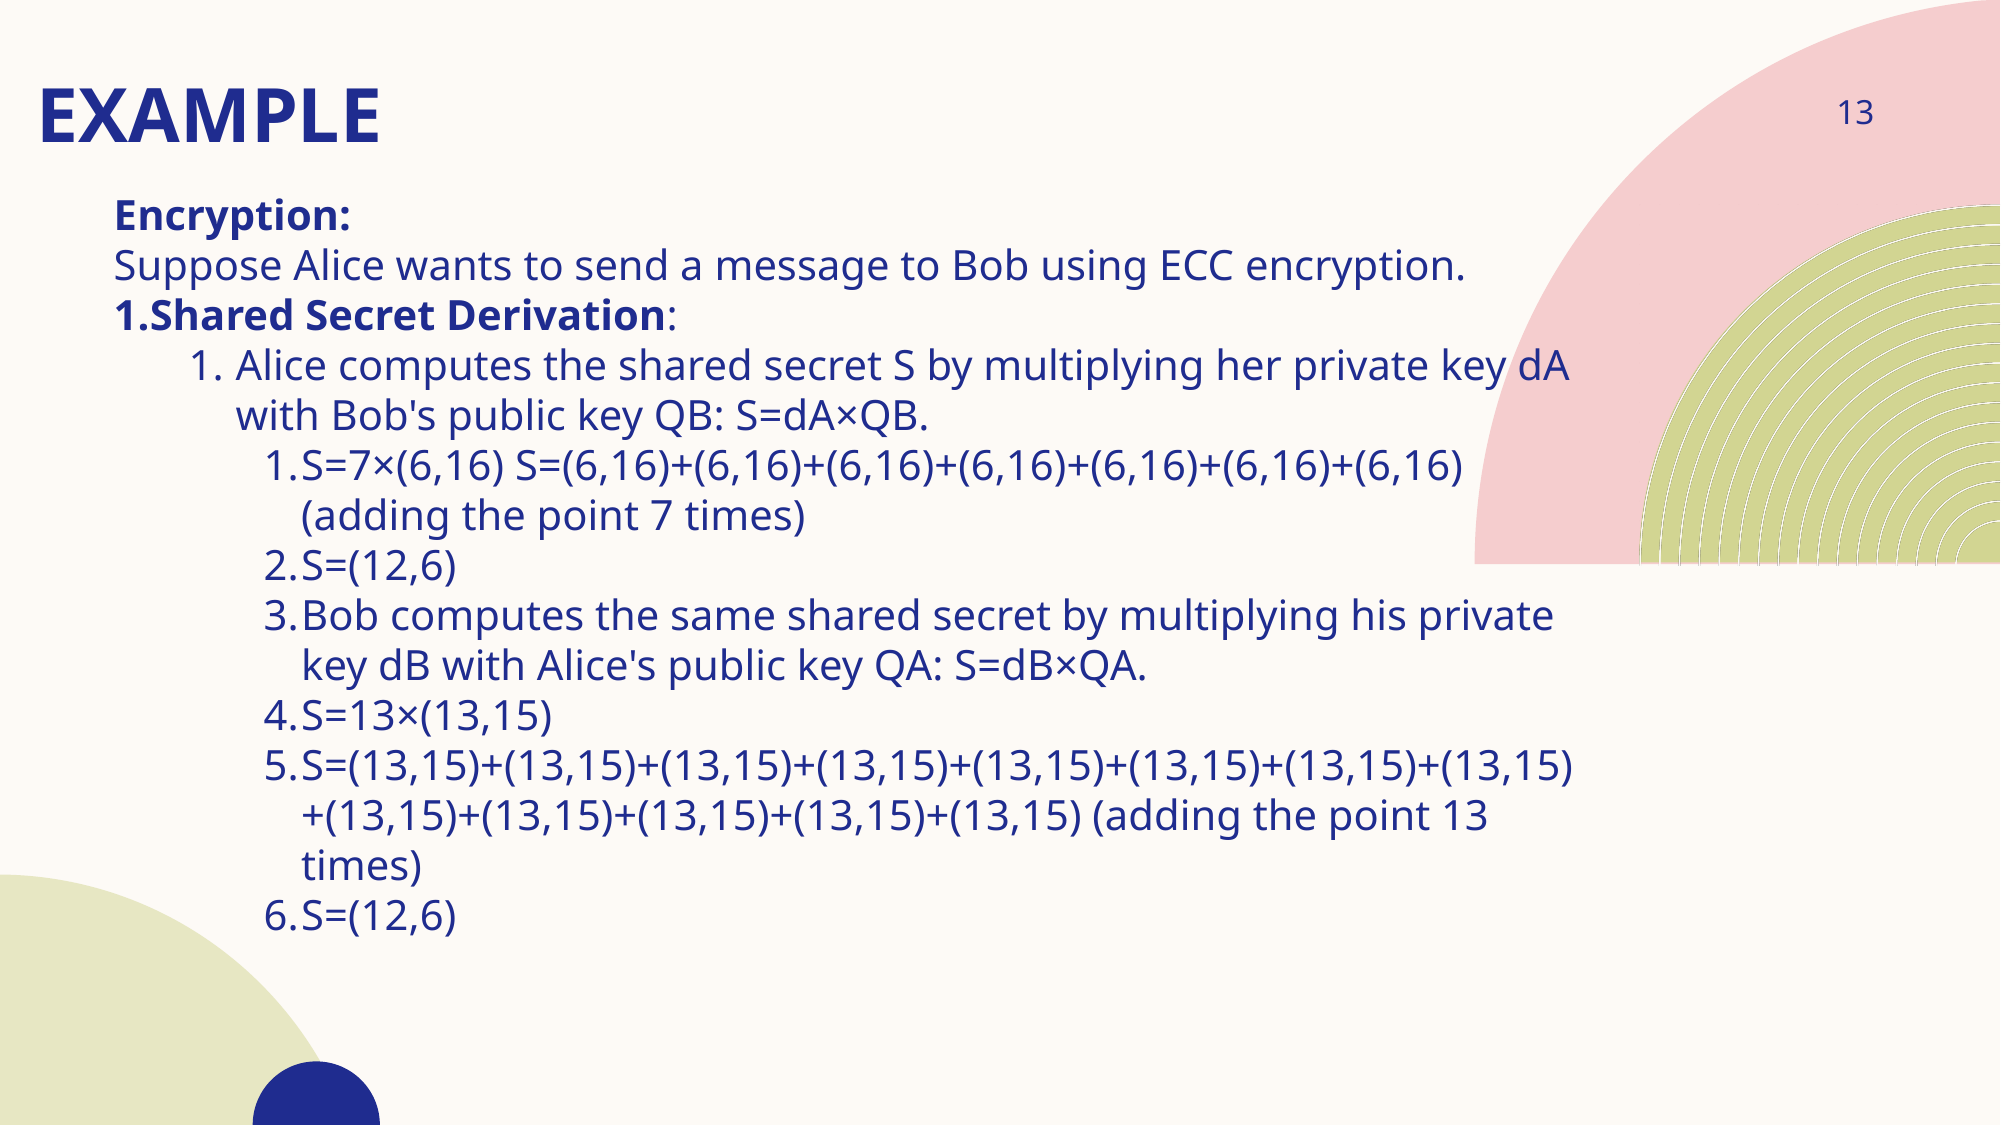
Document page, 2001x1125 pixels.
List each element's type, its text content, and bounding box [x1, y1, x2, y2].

title example [21, 0, 1309, 158]
slide_number 13 [1712, 75, 1875, 153]
picture [1639, 204, 2001, 566]
list Encryption: Suppose Alice wants to send a message to Bob using ECC encryption. Shared Secret Derivation: Alice computes the shared secret S by multiplying her private key dA​ with Bob's public key QB​: S=dA×QB. S=7×(6,16) S=(6,16)+(6,16)+(6,16)+(6,16)+(6,16)+(6,16)+(6,16) (adding the point 7 times) S=(12,6) Bob computes the same shared secret by multiplying his private key dB​ with Alice's public key QA​: S=dB×QA. S=13×(13,15) S=(13,15)+(13,15)+(13,15)+(13,15)+(13,15)+(13,15)+(13,15)+(13,15)+(13,15)+(13,15)+(13,15)+(13,15)+(13,15) (adding the point 13 times) S=(12,6) [98, 188, 1600, 1027]
